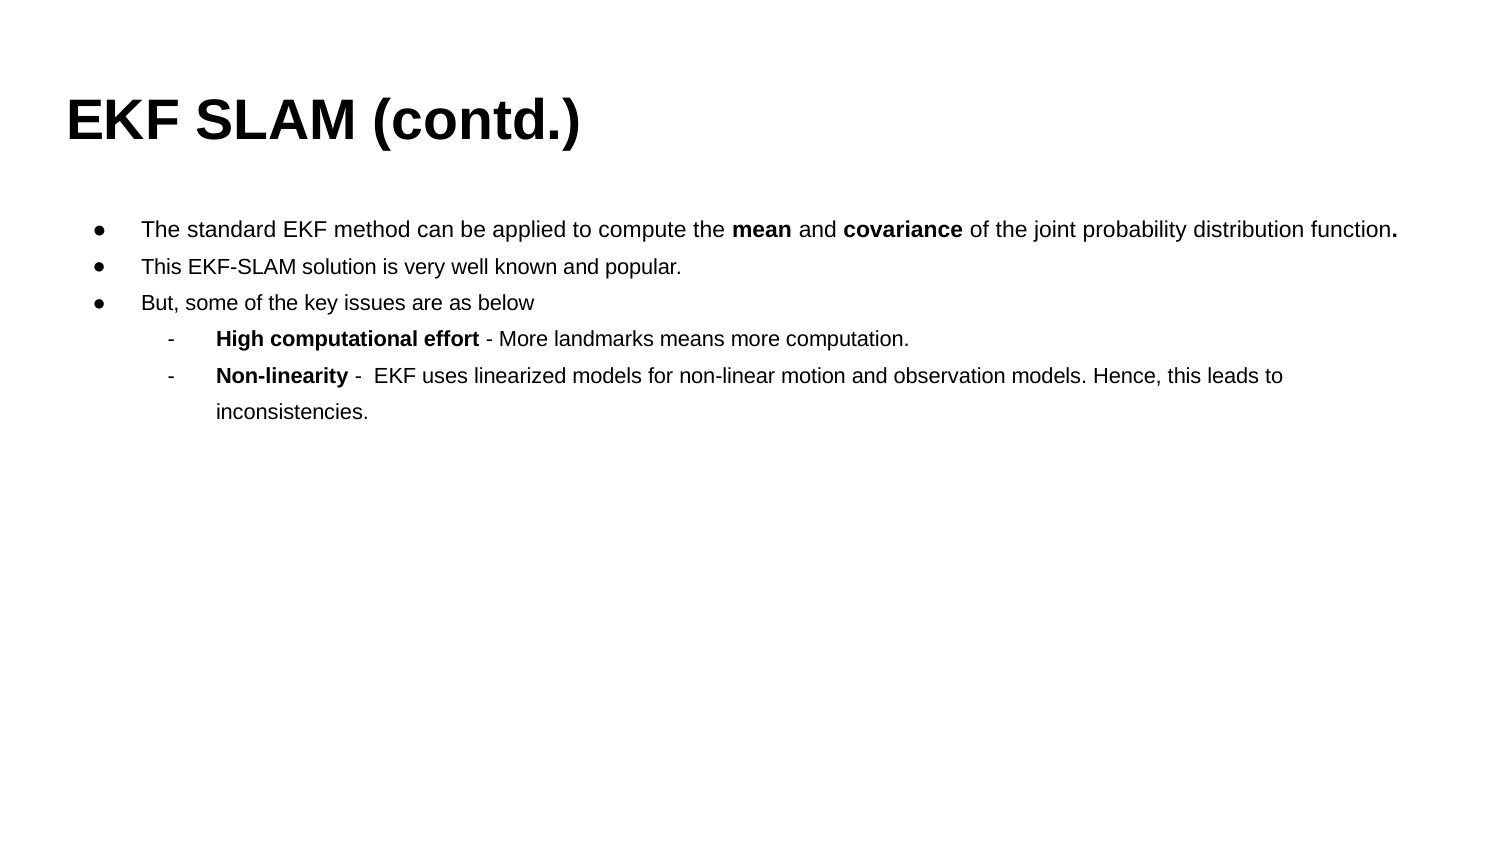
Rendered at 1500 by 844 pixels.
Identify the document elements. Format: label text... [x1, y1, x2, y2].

title EKF SLAM (contd.) [51, 72, 1449, 167]
list The standard EKF method can be applied to compute the mean and covariance of the joint probability distribution function. This EKF-SLAM solution is very well known and popular. But, some of the key issues are as below High computational effort - More landmarks means more computation. Non-linearity - EKF uses linearized models for non-linear motion and observation models. Hence, this leads to inconsistencies. [51, 189, 1449, 815]
